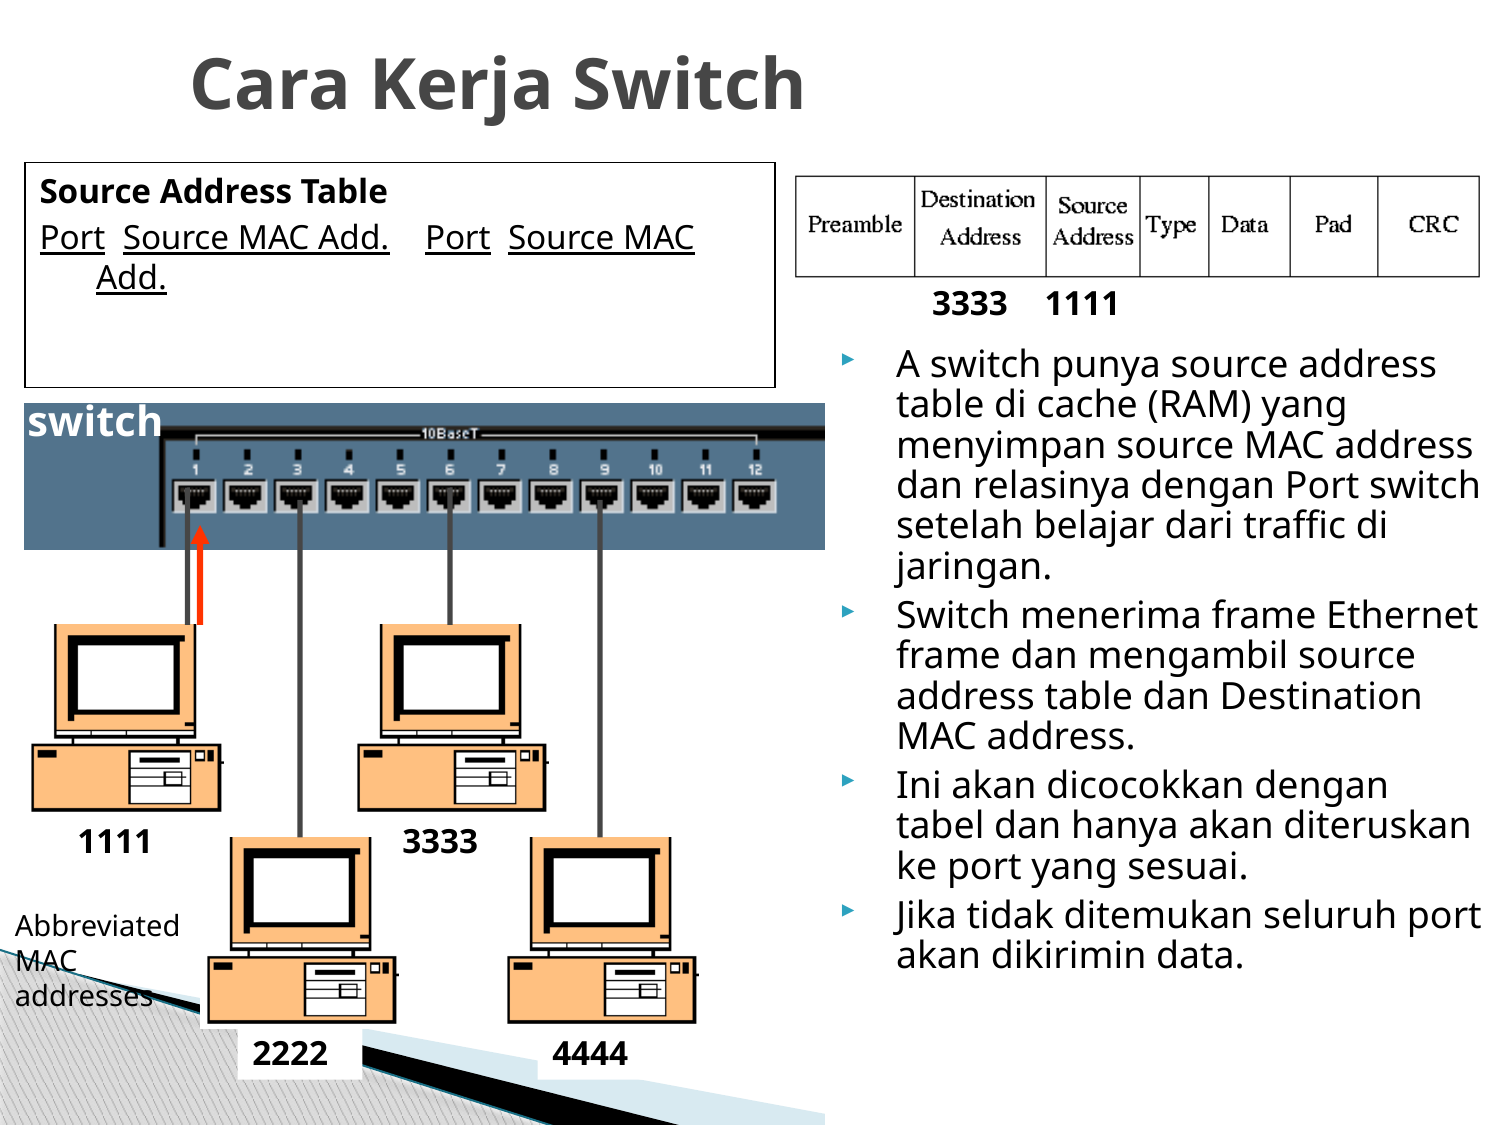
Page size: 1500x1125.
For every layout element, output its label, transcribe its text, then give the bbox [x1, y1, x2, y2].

list A switch punya source address table di cache (RAM) yang menyimpan source MAC address dan relasinya dengan Port switch setelah belajar dari traffic di jaringan. Switch menerima frame Ethernet frame dan mengambil source address table dan Destination MAC address. Ini akan dicocokkan dengan tabel dan hanya akan diteruskan ke port yang sesuai. Jika tidak ditemukan seluruh port akan dikirimin data. [825, 337, 1500, 1125]
text_box 2222 [237, 1040, 363, 1080]
text_box 3333 [917, 297, 1043, 330]
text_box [779, 162, 1500, 286]
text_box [199, 837, 399, 1029]
text_box Abbreviated MAC addresses [0, 899, 193, 1020]
text_box switch [12, 387, 200, 453]
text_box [499, 837, 699, 1029]
picture [24, 403, 1488, 551]
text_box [349, 624, 549, 817]
text_box 3333 [387, 828, 513, 868]
text_box 4444 [537, 1040, 663, 1080]
text_box 1111 [1043, 297, 1155, 330]
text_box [24, 624, 224, 817]
text_box Source Address Table Port Source MAC Add. Port Source MAC Add. [24, 162, 775, 388]
title Cara Kerja Switch [174, 24, 1500, 138]
text_box 1111 [62, 828, 188, 868]
